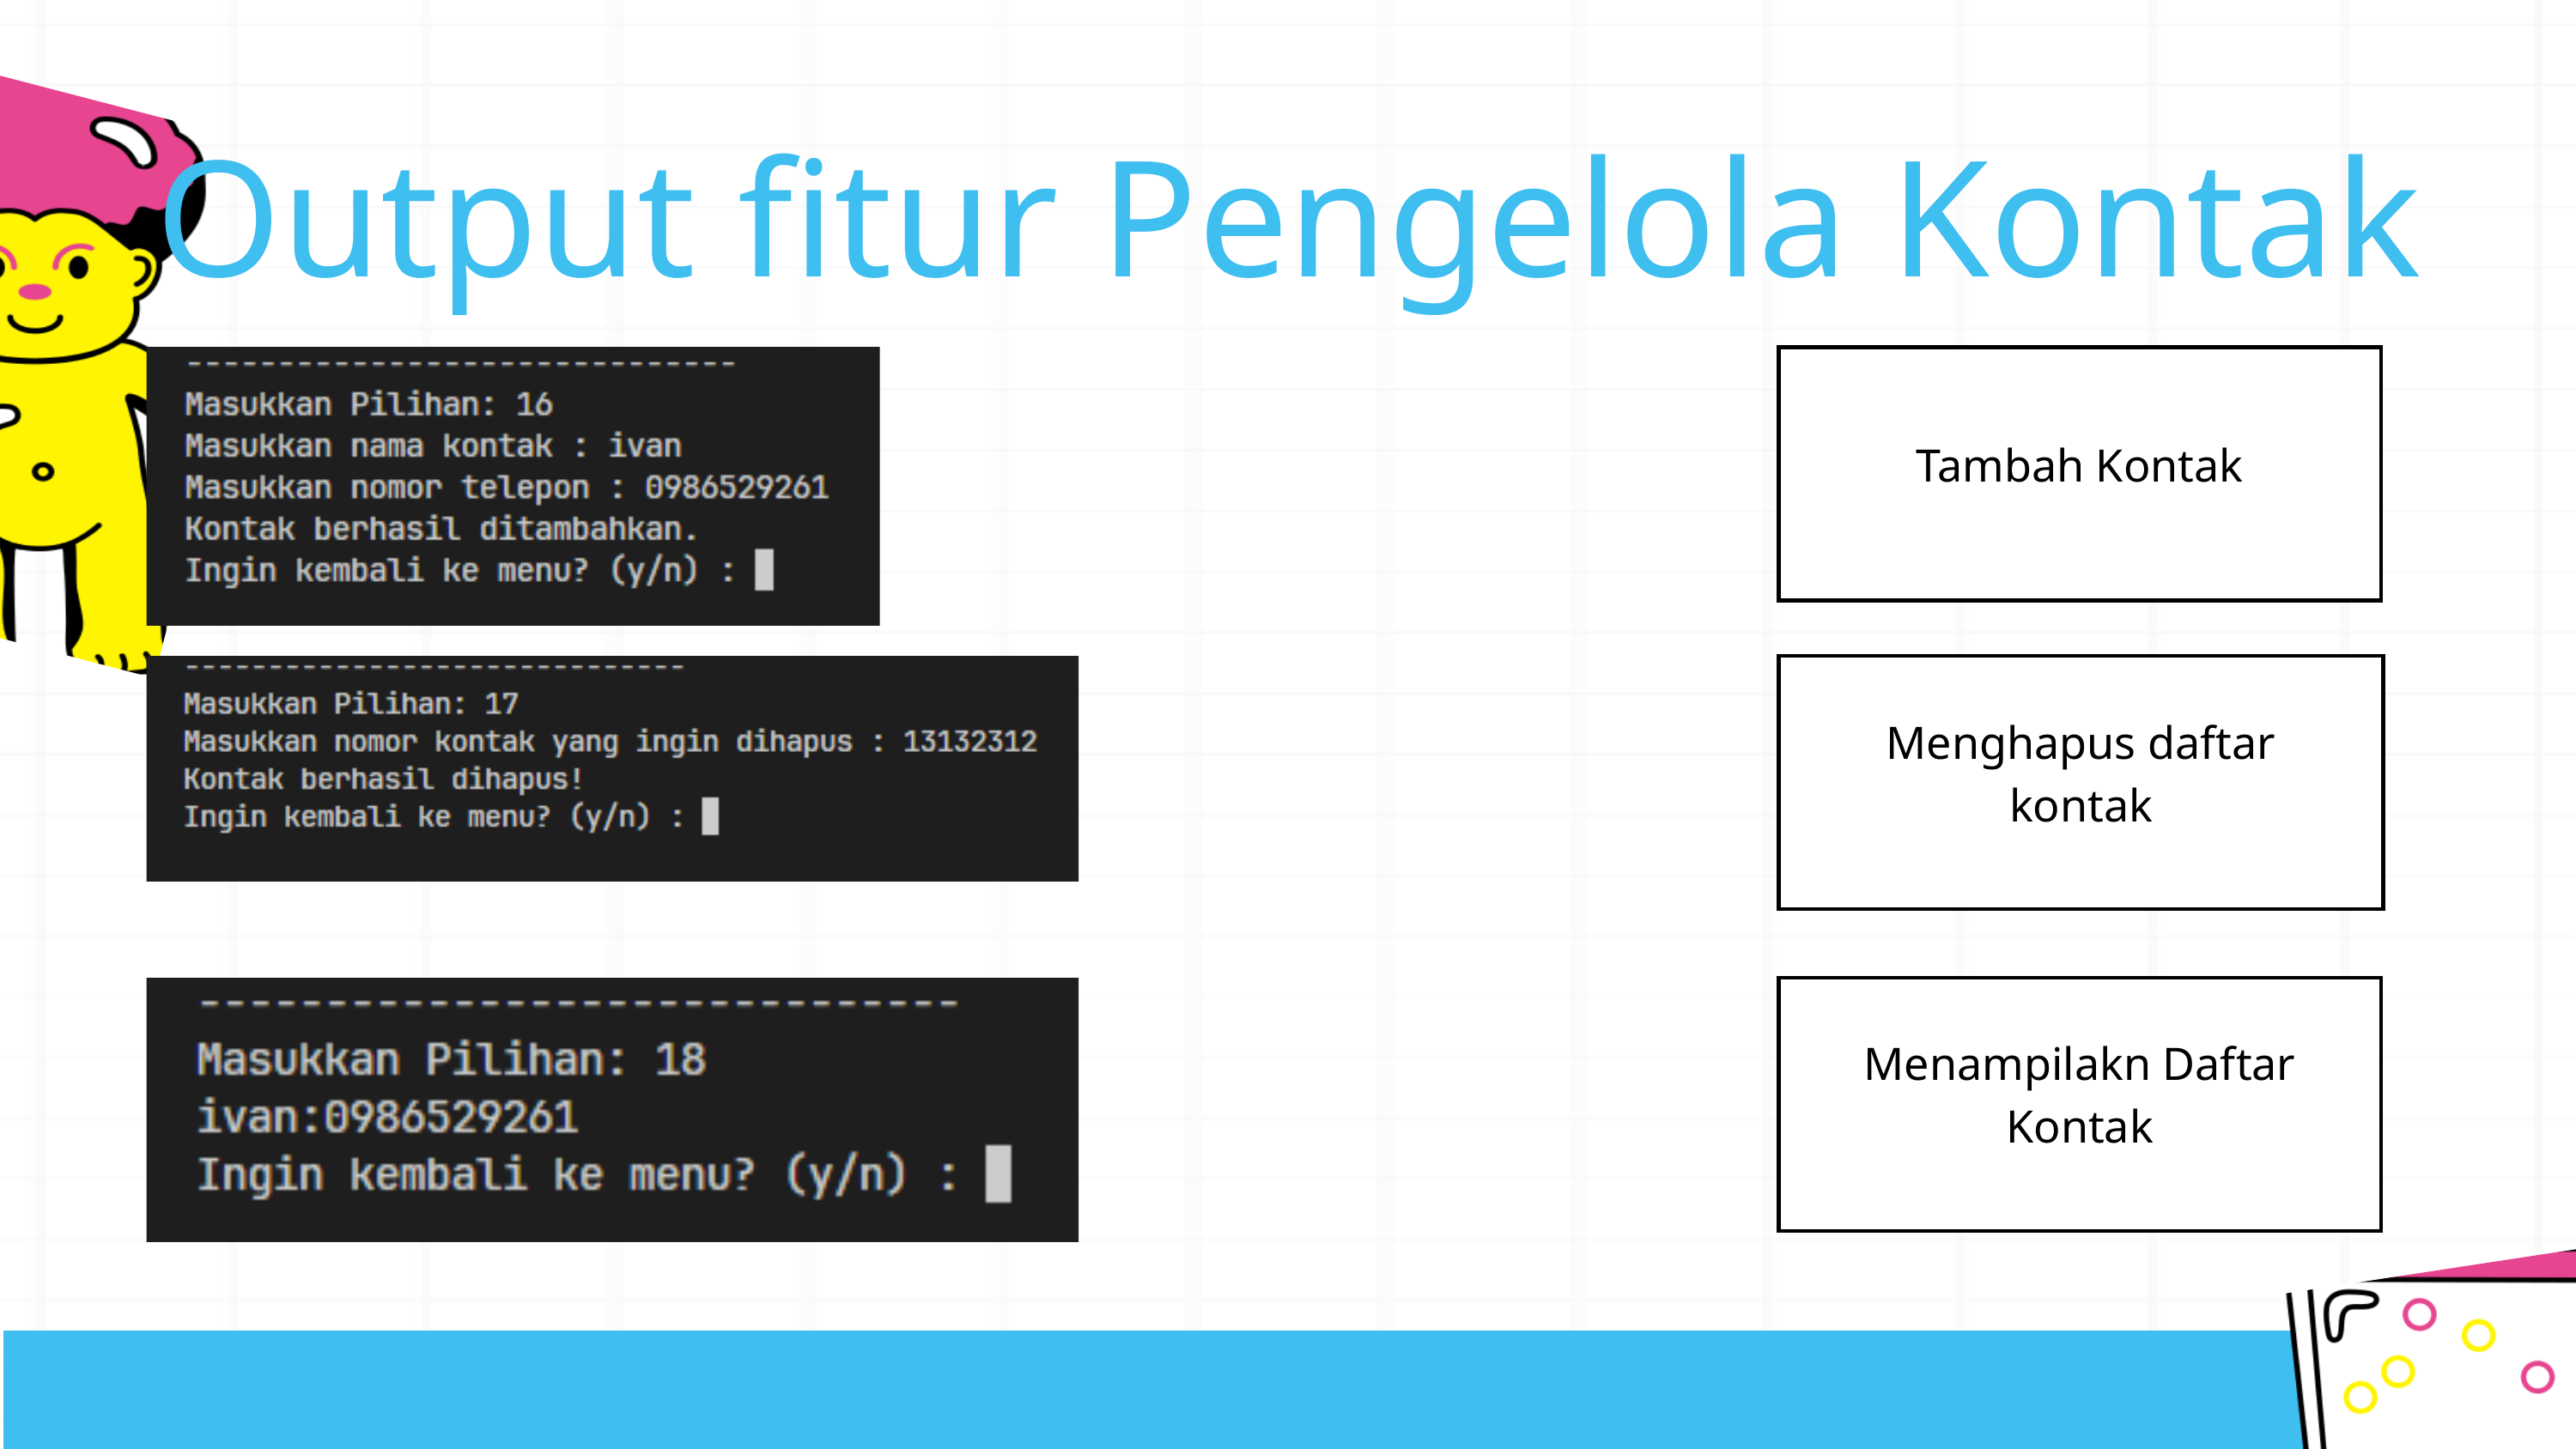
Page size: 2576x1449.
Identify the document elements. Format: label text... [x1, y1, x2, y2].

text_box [1778, 655, 2384, 910]
text_box [0, 76, 250, 676]
text_box [146, 656, 1079, 882]
text_box [146, 978, 1079, 1242]
text_box [0, 0, 2576, 1334]
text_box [1778, 977, 2382, 1232]
text_box Output fitur Pengelola Kontak [146, 116, 2433, 310]
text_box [3, 1330, 2576, 1449]
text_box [1778, 347, 2382, 601]
text_box [2264, 1249, 2576, 1330]
text_box [146, 347, 880, 626]
